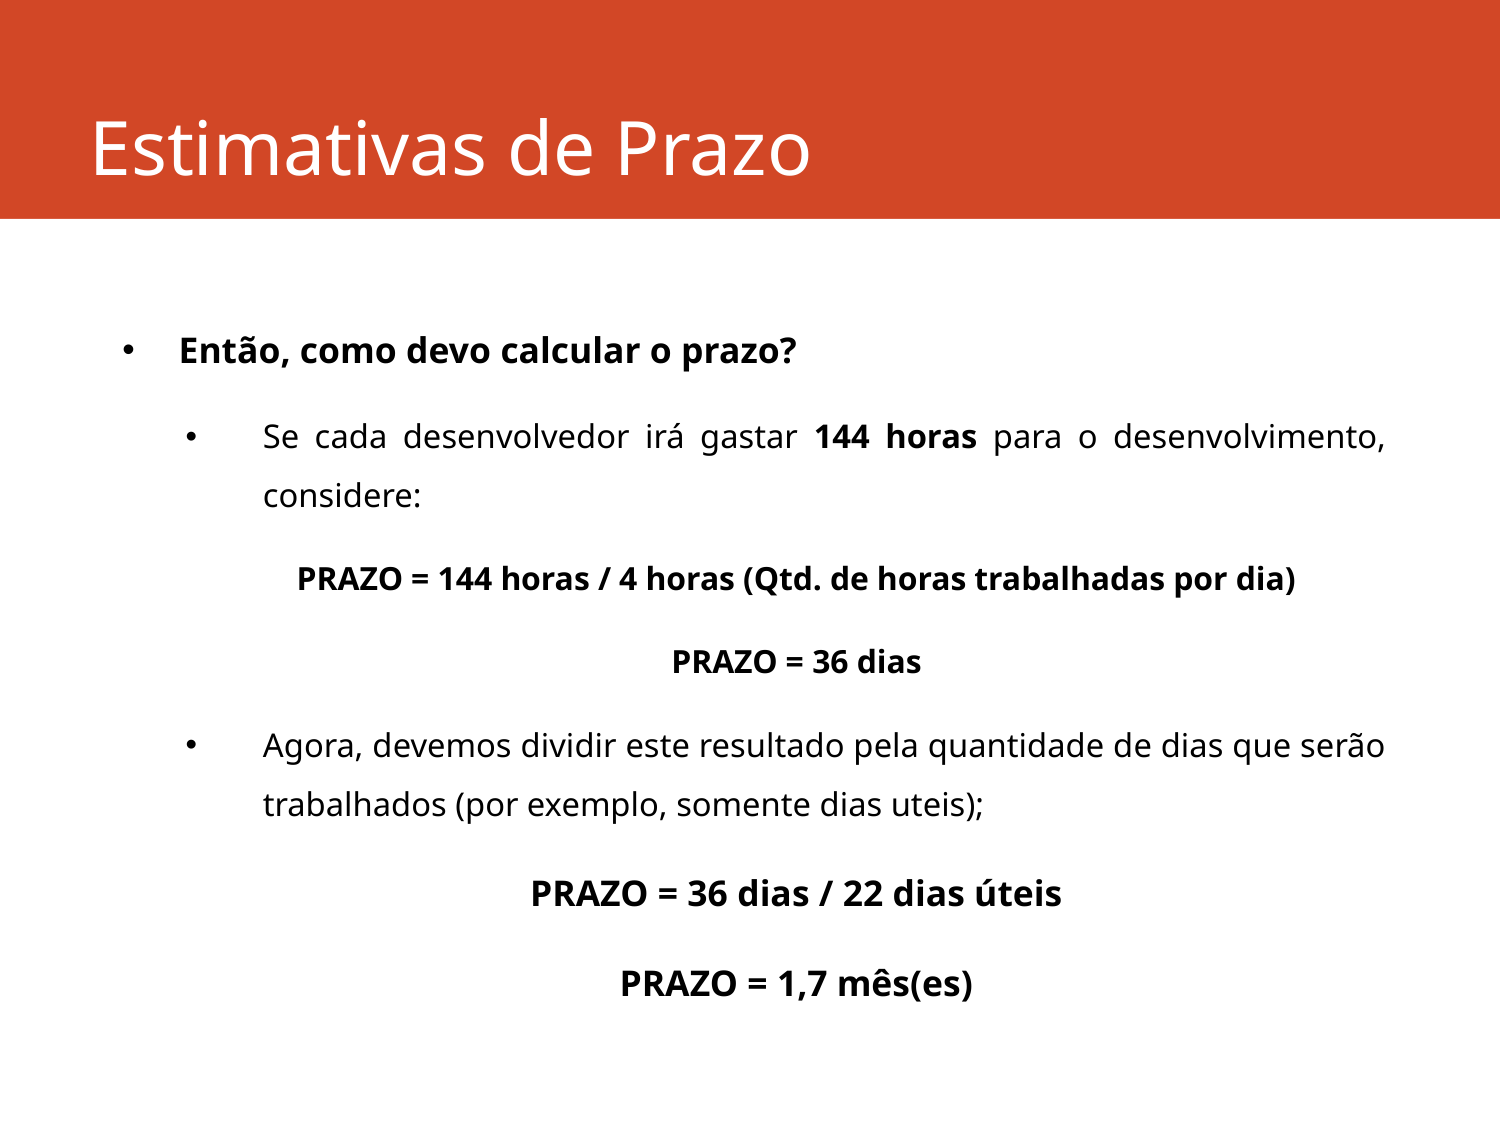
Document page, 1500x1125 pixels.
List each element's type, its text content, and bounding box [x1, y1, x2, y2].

list Então, como devo calcular o prazo? Se cada desenvolvedor irá gastar 144 horas para o desenvolvimento, considere: PRAZO = 144 horas / 4 horas (Qtd. de horas trabalhadas por dia) PRAZO = 36 dias Agora, devemos dividir este resultado pela quantidade de dias que serão trabalhados (por exemplo, somente dias uteis); PRAZO = 36 dias / 22 dias úteis PRAZO = 1,7 mês(es) [107, 299, 1402, 1014]
title Estimativas de Prazo [74, 0, 1397, 199]
